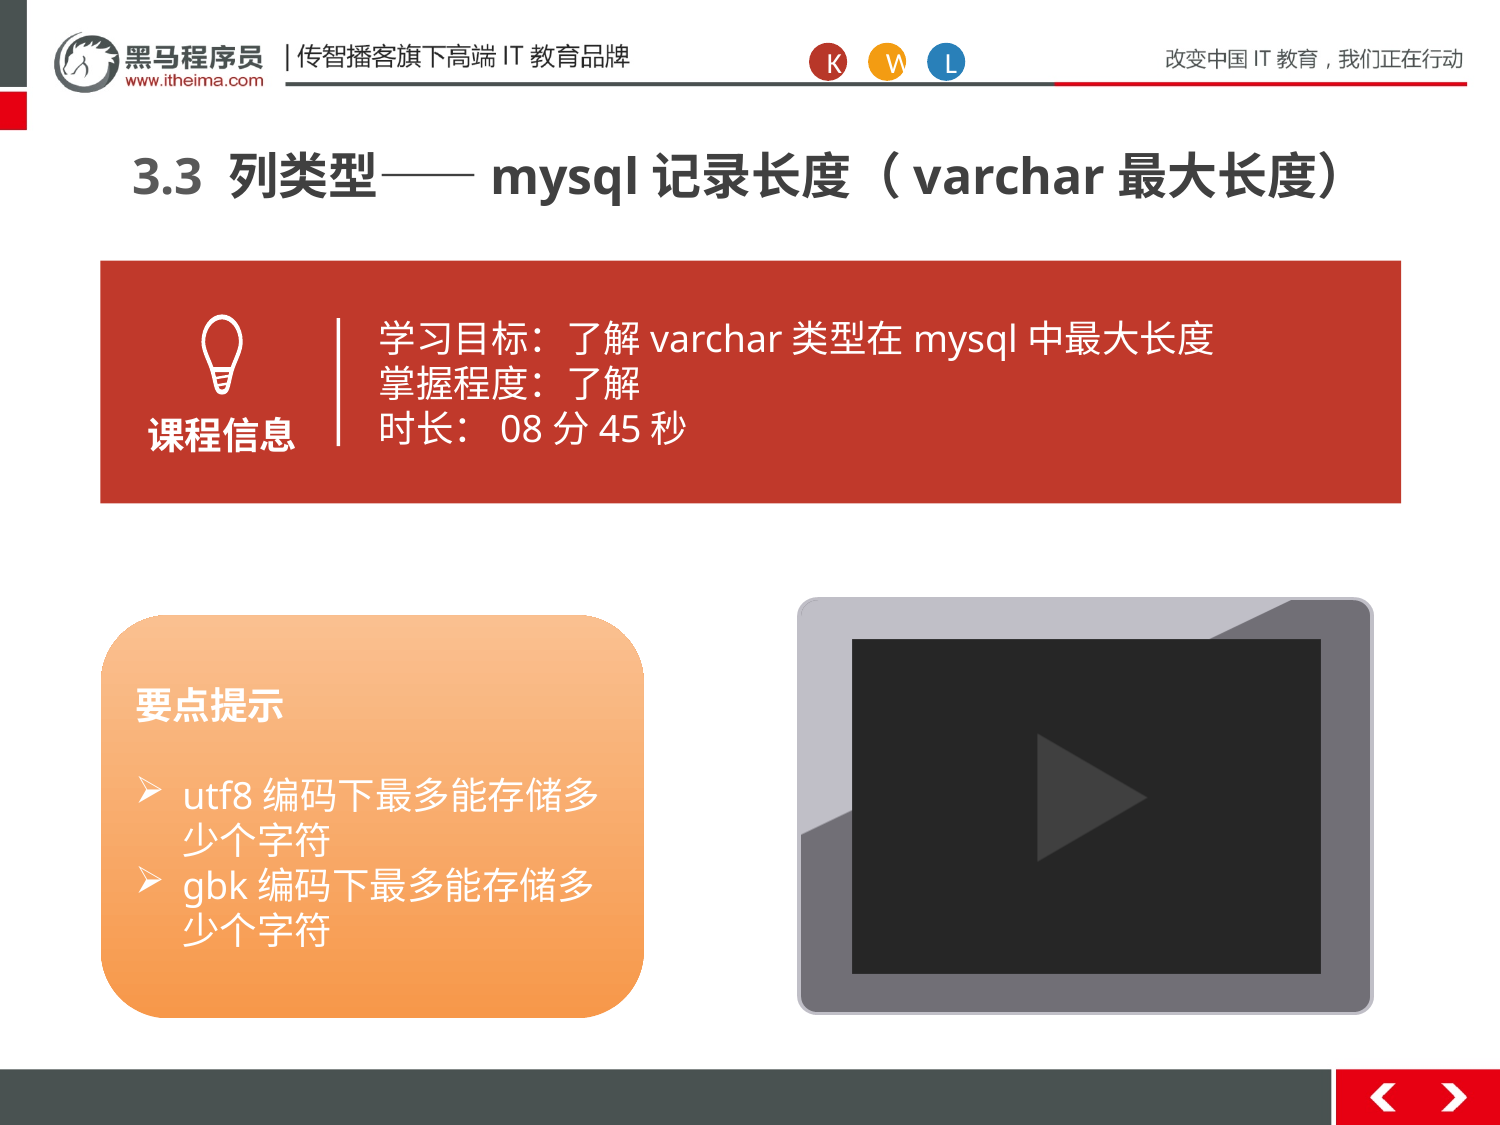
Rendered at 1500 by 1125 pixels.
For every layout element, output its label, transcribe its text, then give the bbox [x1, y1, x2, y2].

text_box L [925, 40, 968, 83]
text_box 要点提示 utf8编码下最多能存储多少个字符 gbk编码下最多能存储多少个字符 [100, 615, 644, 1019]
text_box K [806, 40, 850, 83]
text_box [98, 258, 1403, 505]
text_box [335, 316, 342, 448]
text_box 3.3 列类型——mysql记录长度（varchar最大长度） [0, 137, 1500, 209]
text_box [130, 314, 314, 466]
picture [0, 0, 1500, 137]
text_box 学习目标：了解varchar类型在mysql中最大长度 掌握程度：了解 时长：08分45秒 [364, 307, 1317, 458]
picture [0, 209, 1500, 1125]
text_box W [866, 40, 909, 83]
